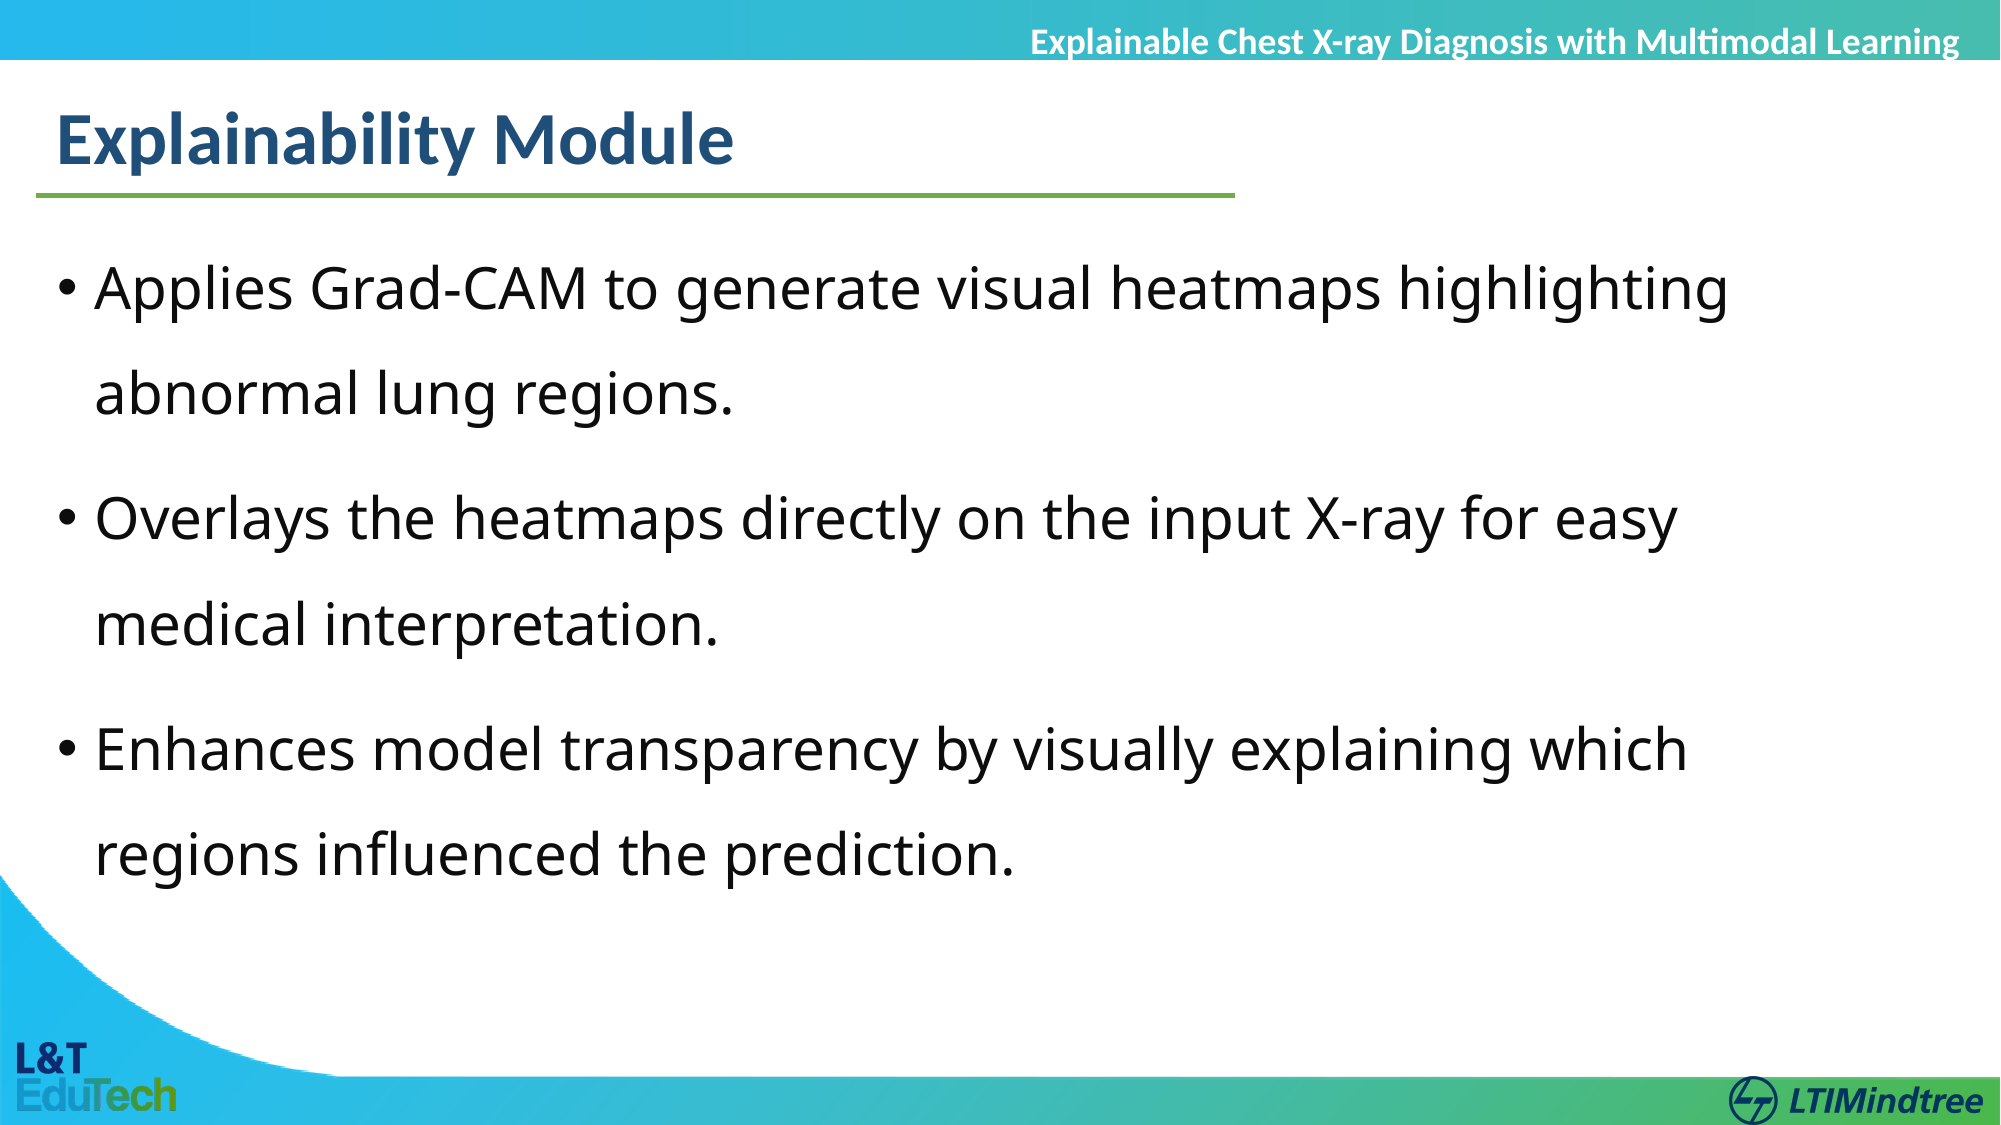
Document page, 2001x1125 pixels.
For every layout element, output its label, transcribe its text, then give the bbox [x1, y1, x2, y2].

text_box Explainability Module [41, 82, 1785, 188]
text_box Explainable Chest X-ray Diagnosis with Multimodal Learning [999, 9, 2000, 69]
list Applies Grad-CAM to generate visual heatmaps highlighting abnormal lung regions. Overlays the heatmaps directly on the input X-ray for easy medical interpretation. Enhances model transparency by visually explaining which regions influenced the prediction. [41, 208, 1785, 282]
picture [0, 875, 2000, 1125]
